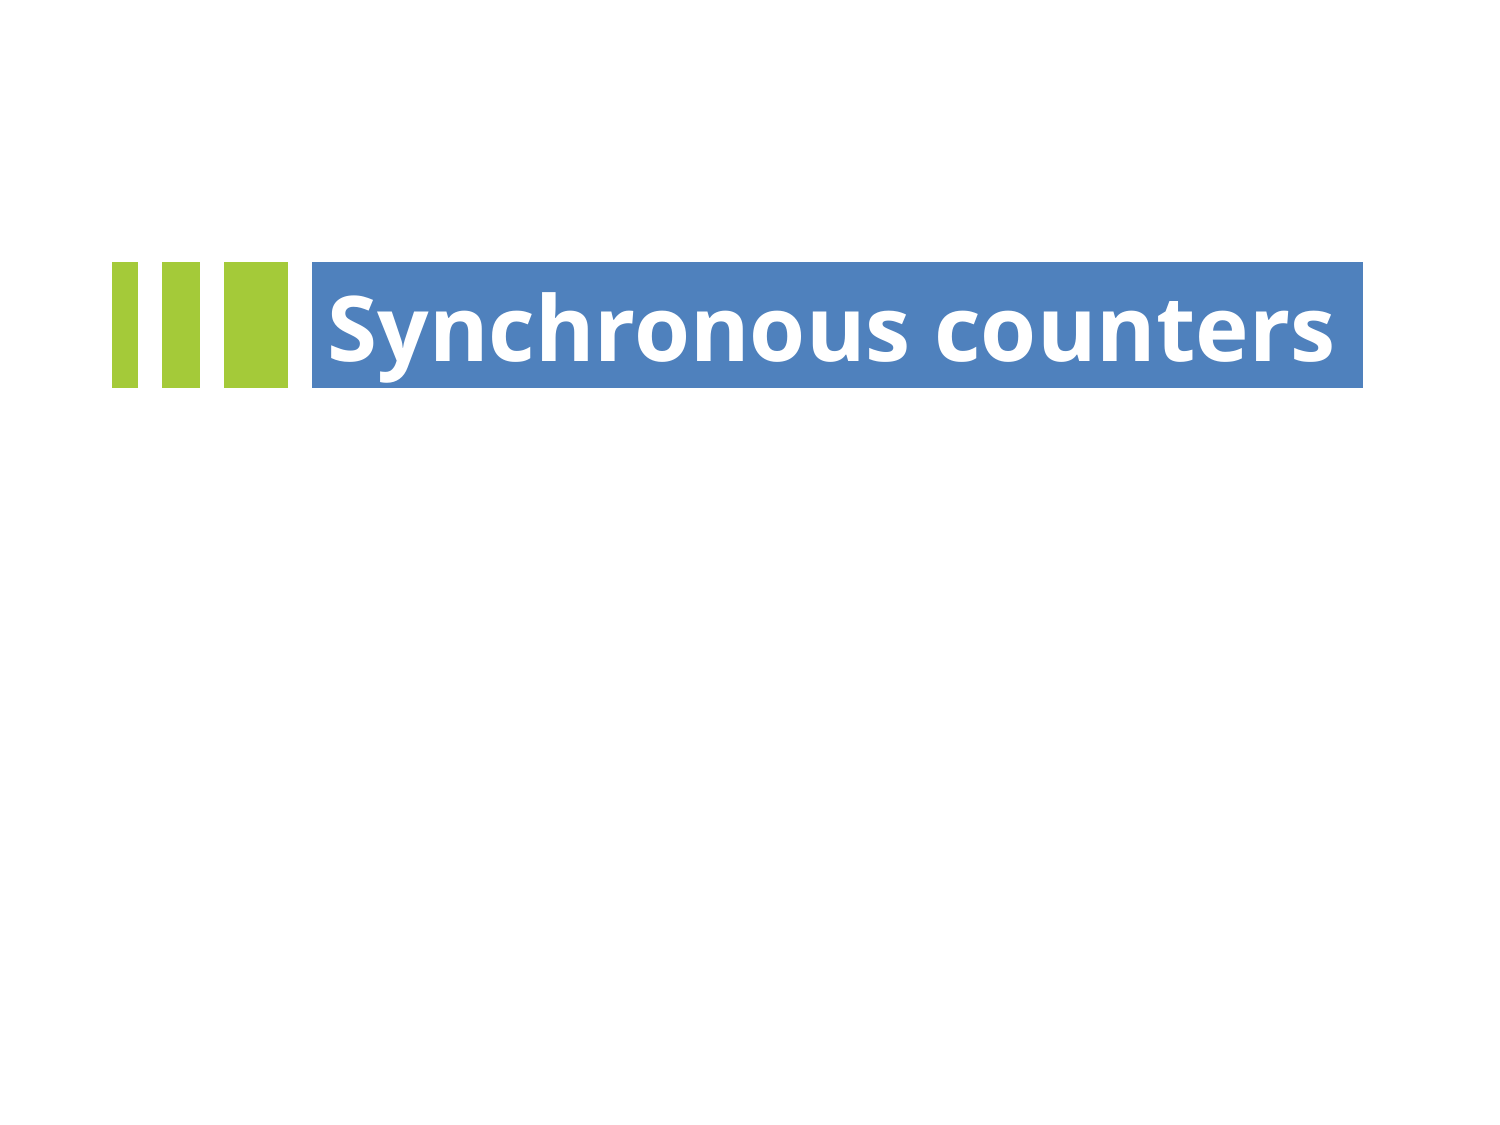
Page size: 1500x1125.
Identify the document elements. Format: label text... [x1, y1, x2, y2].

title Synchronous counters [312, 262, 1363, 388]
